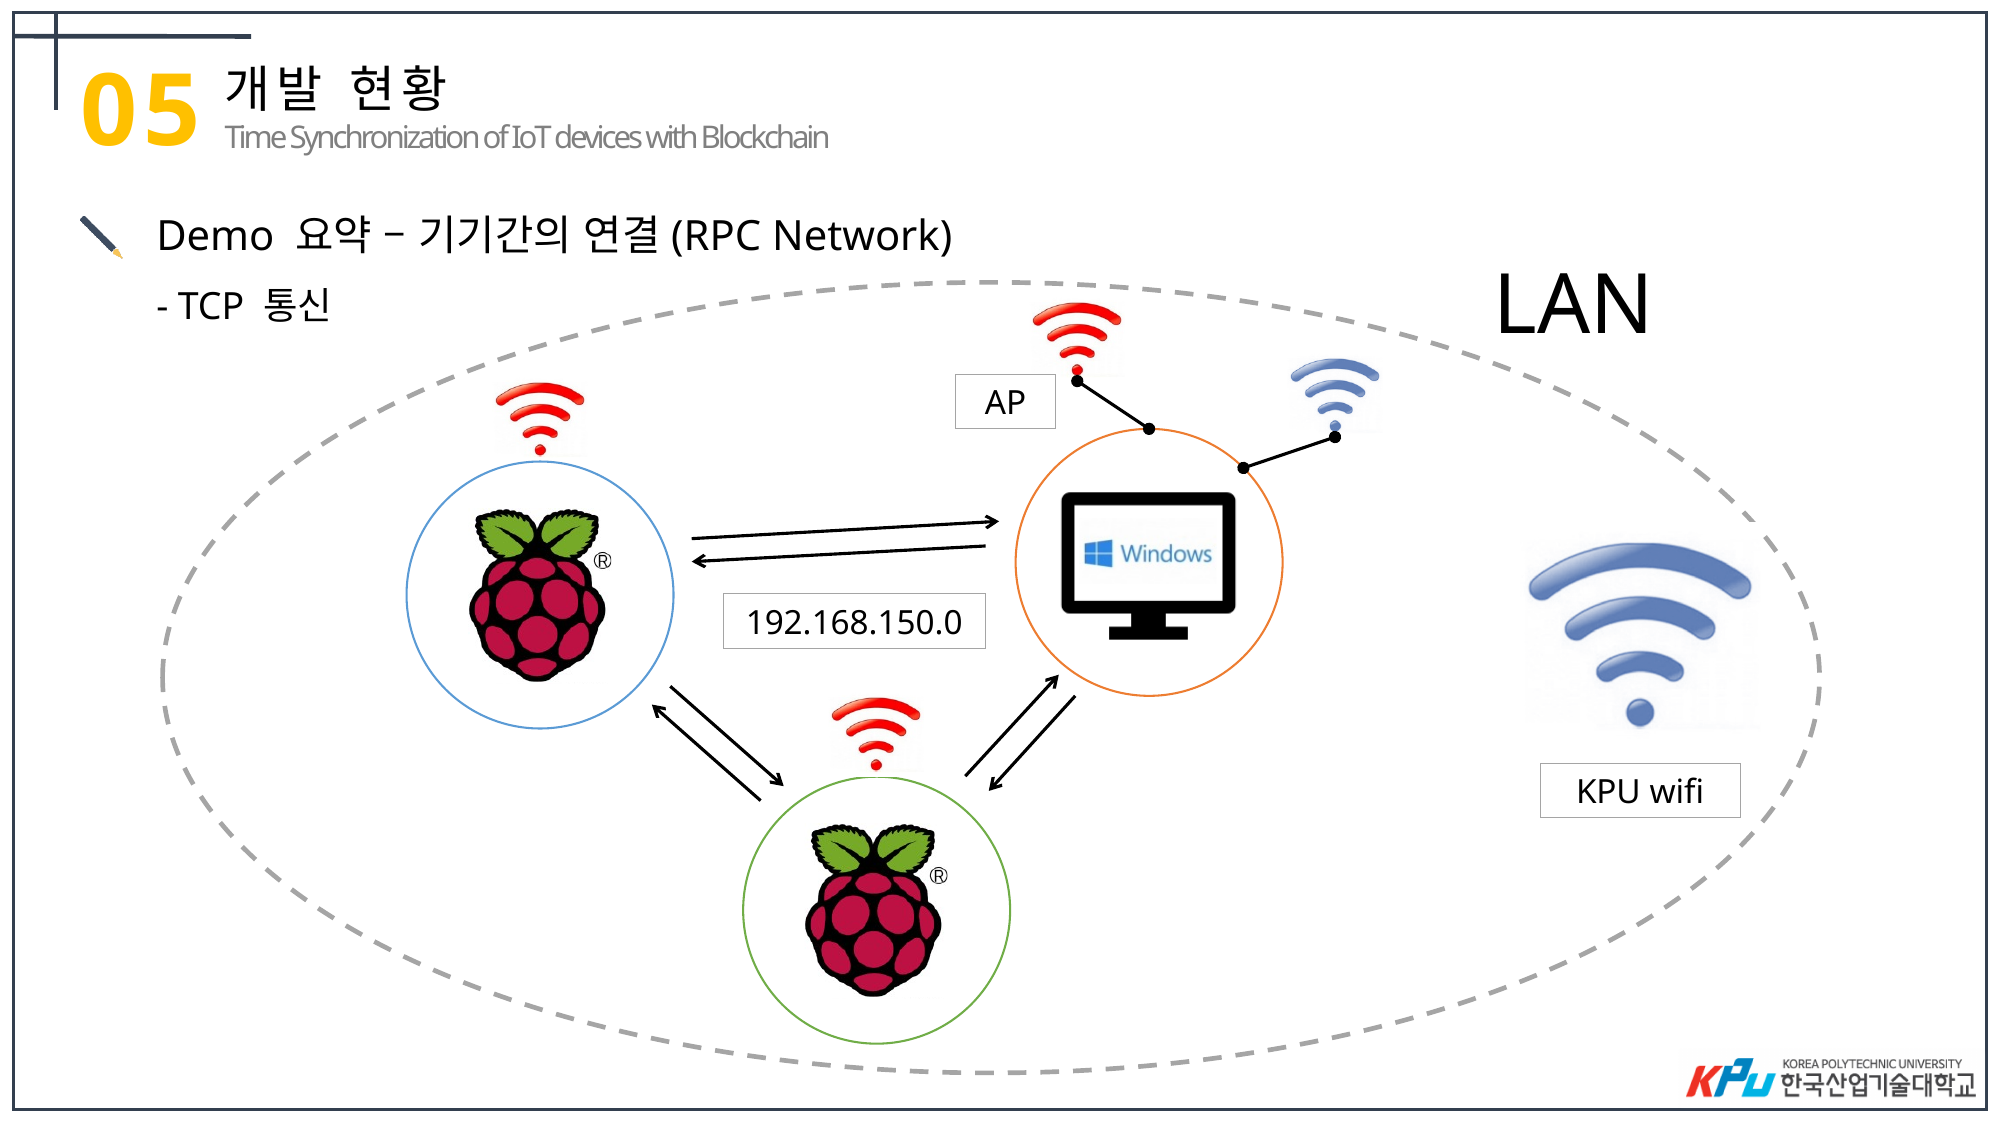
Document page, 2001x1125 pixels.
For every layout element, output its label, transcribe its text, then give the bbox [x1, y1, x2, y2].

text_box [1243, 437, 1335, 468]
text_box KPU wifi [1540, 763, 1741, 818]
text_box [406, 461, 674, 729]
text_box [691, 521, 1000, 539]
text_box AP [955, 374, 1056, 429]
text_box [743, 776, 1011, 1044]
text_box 192.168.150.0 [723, 593, 986, 649]
text_box 개발 현황 Time Synchronization of IoT devices with Blockchain [209, 50, 846, 163]
text_box [13, 11, 1987, 1111]
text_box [965, 674, 1059, 777]
picture [1678, 1048, 1986, 1109]
picture [1287, 350, 1383, 438]
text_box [988, 695, 1076, 791]
picture [1029, 294, 1125, 382]
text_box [651, 704, 761, 801]
picture [1520, 522, 1761, 742]
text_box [691, 545, 986, 562]
picture [492, 374, 588, 461]
picture [828, 689, 924, 777]
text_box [1077, 381, 1150, 429]
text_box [1015, 428, 1283, 696]
text_box [161, 281, 1821, 1074]
picture [80, 216, 123, 259]
text_box LAN [1433, 243, 1714, 358]
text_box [670, 686, 784, 787]
text_box Demo 요약 – 기기간의 연결(RPC Network) - TCP 통신 [141, 201, 1841, 335]
